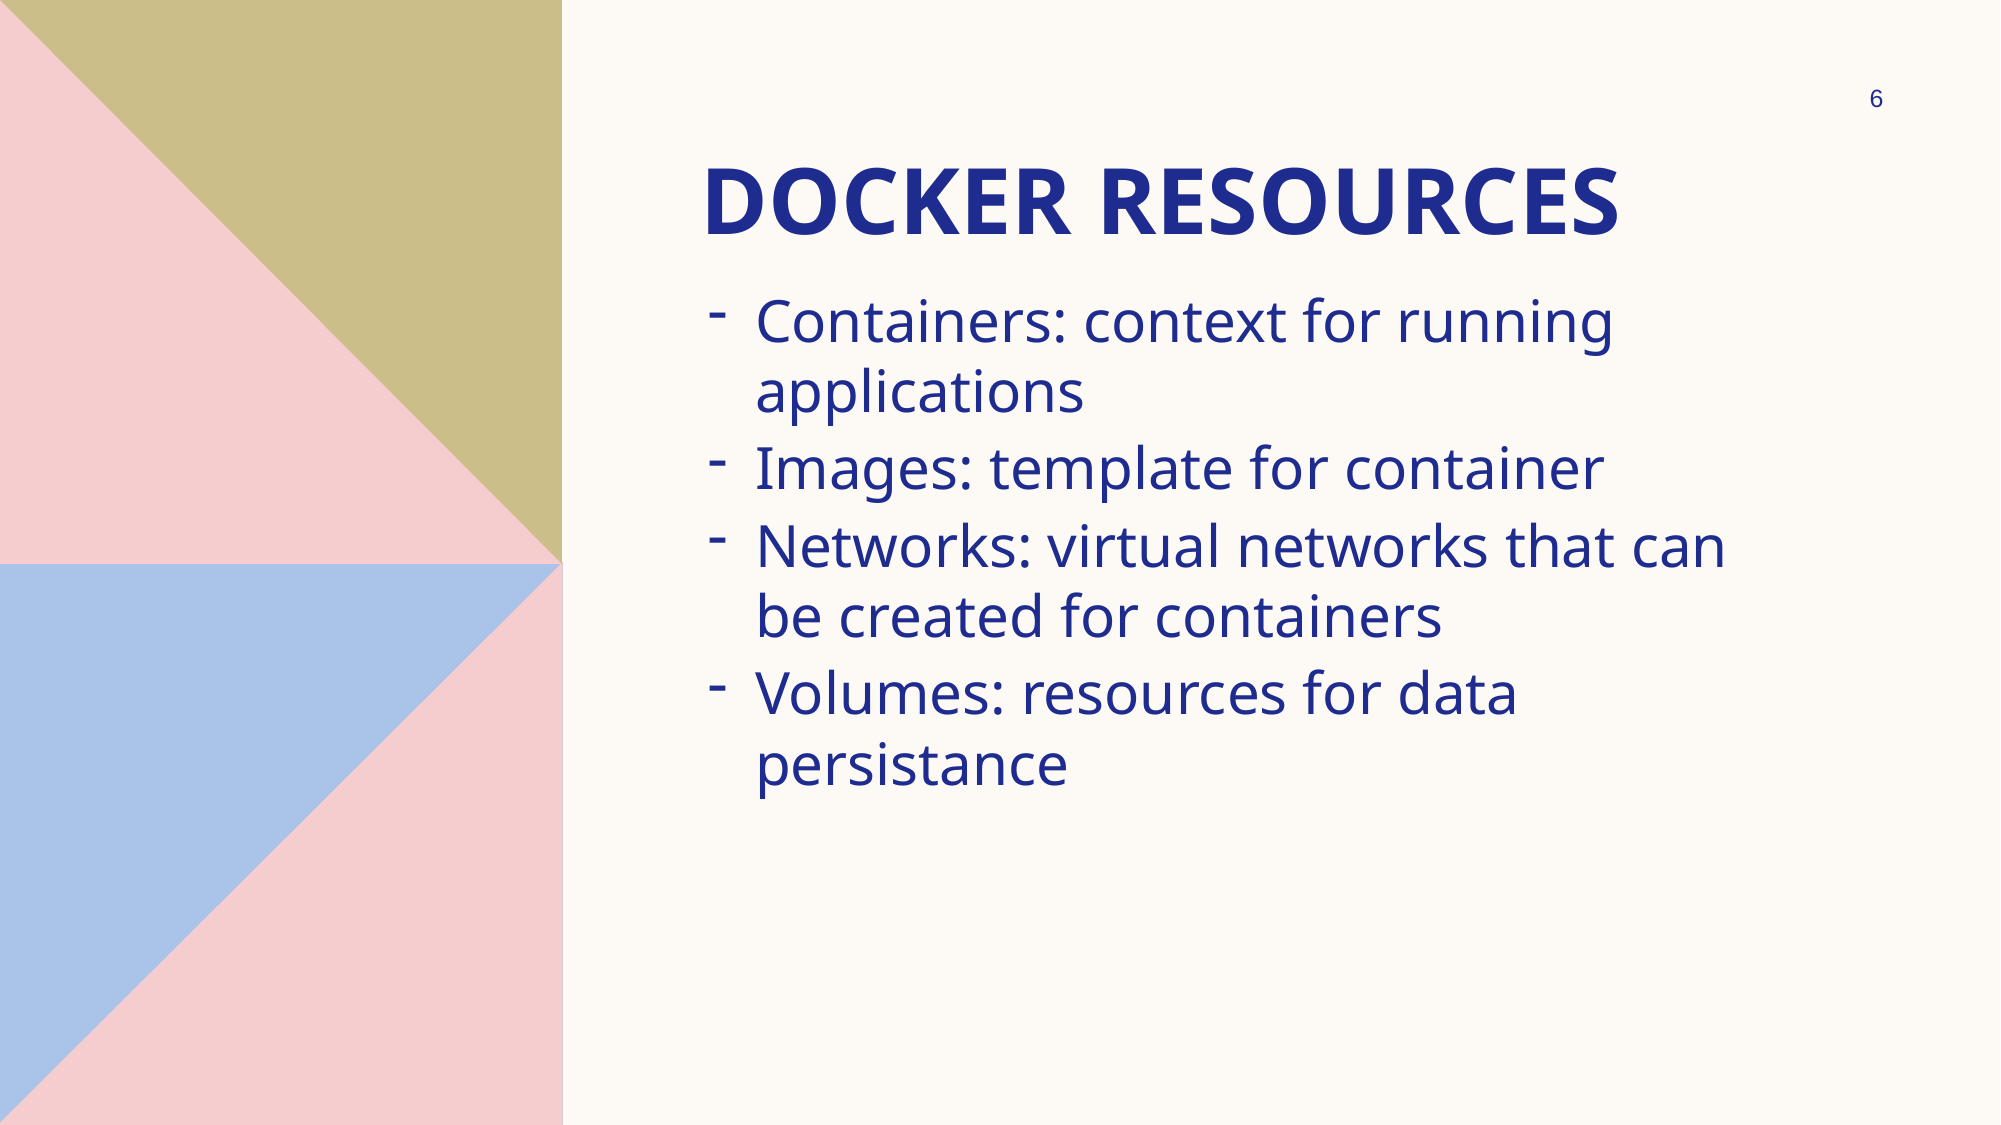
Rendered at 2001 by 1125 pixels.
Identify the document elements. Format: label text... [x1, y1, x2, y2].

title Docker resources [685, 135, 1846, 262]
list Containers: context for running applications Images: template for container Networks: virtual networks that can be created for containers Volumes: resources for data persistance [693, 276, 1803, 972]
slide_number 6 [1795, 75, 1958, 120]
